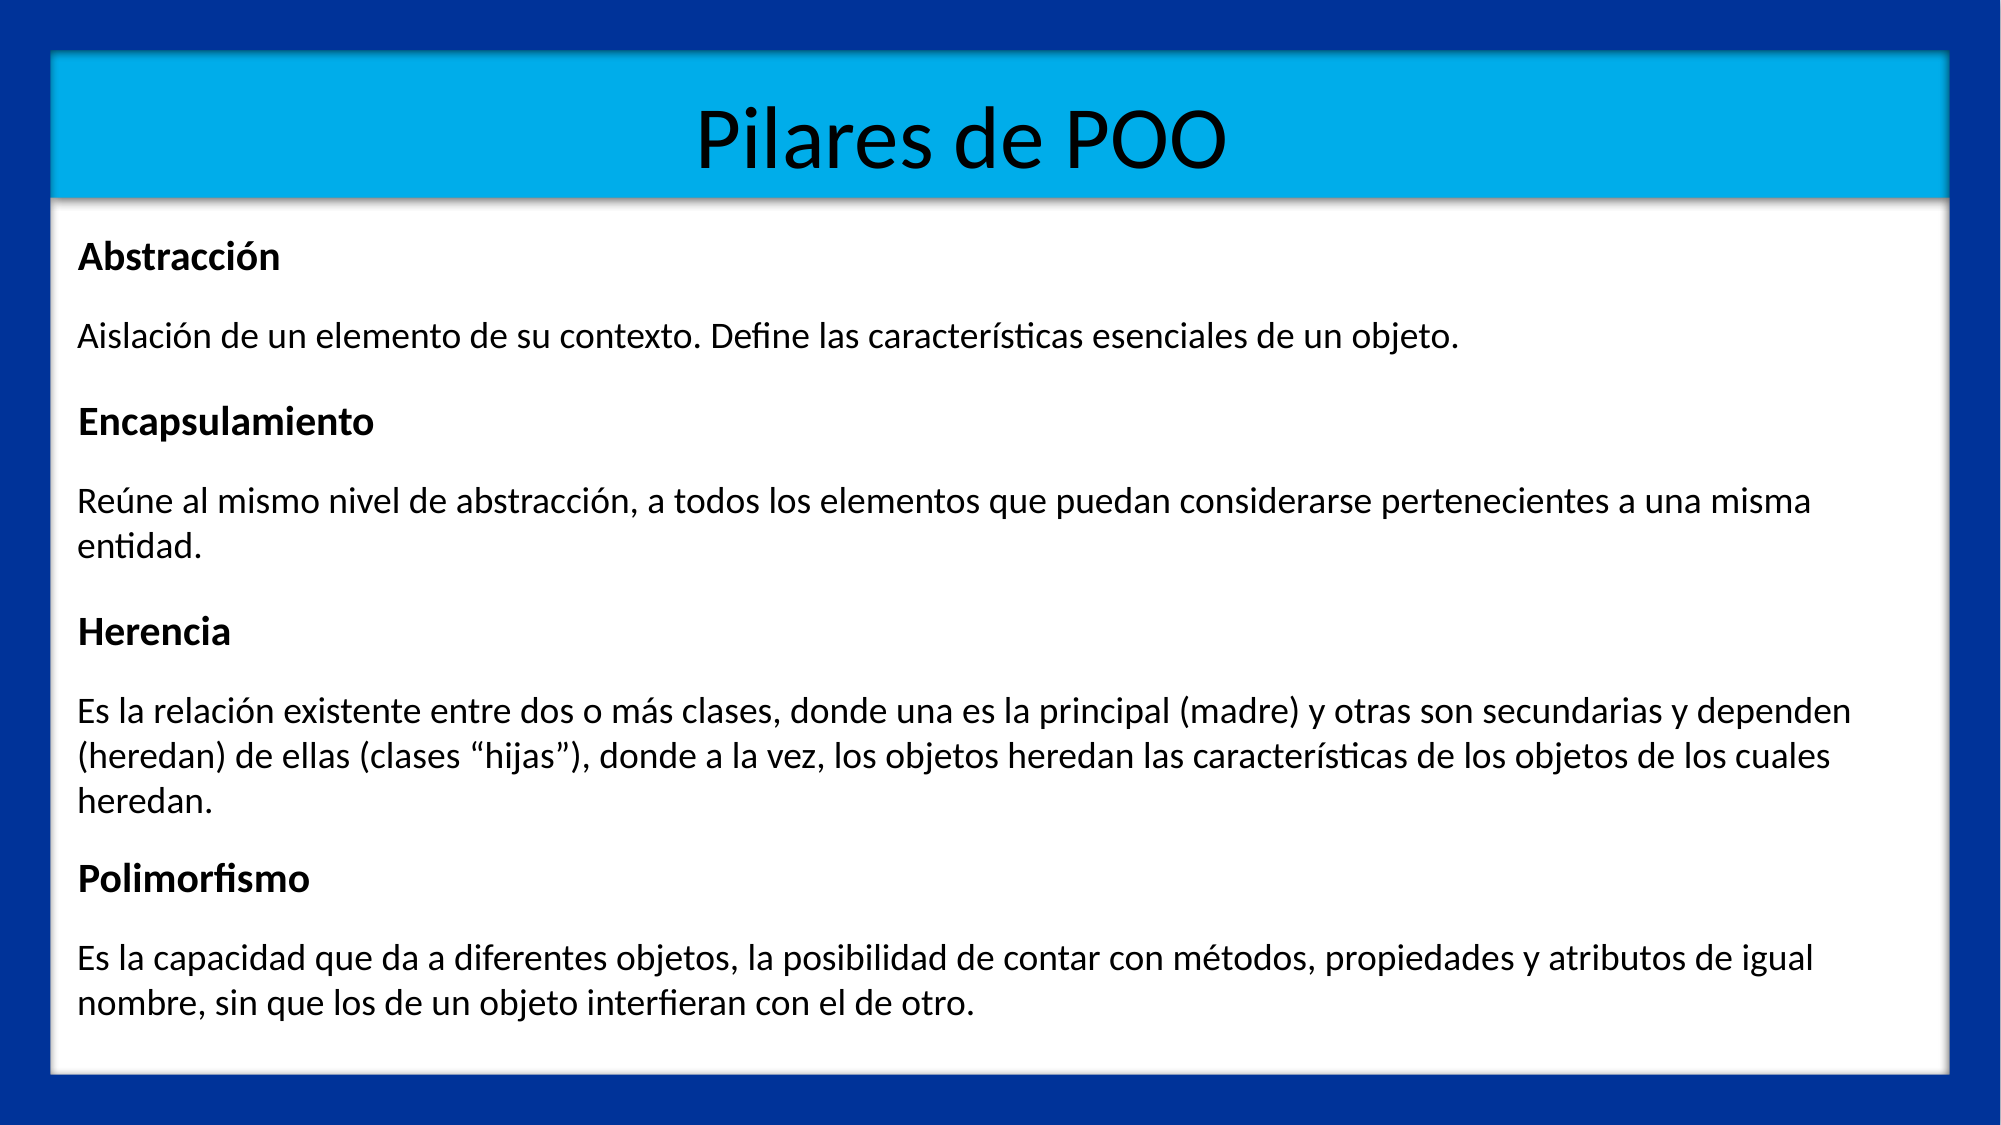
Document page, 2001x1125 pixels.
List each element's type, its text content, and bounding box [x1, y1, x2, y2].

text_box Reúne al mismo nivel de abstracción, a todos los elementos que puedan considerarse pertenecientes a una misma entidad. [62, 468, 1941, 574]
text_box Pilares de POO [385, 72, 1539, 194]
text_box Aislación de un elemento de su contexto. Define las características esenciales de un objeto. [62, 303, 1941, 364]
text_box Es la capacidad que da a diferentes objetos, la posibilidad de contar con métodos, propiedades y atributos de igual nombre, sin que los de un objeto interfieran con el de otro. [62, 925, 1941, 1031]
text_box Abstracción [63, 220, 296, 286]
text_box Es la relación existente entre dos o más clases, donde una es la principal (madre) y otras son secundarias y dependen (heredan) de ellas (clases “hijas”), donde a la vez, los objetos heredan las características de los objetos de los cuales heredan. [62, 678, 1941, 829]
text_box Herencia [63, 596, 247, 661]
text_box Polimorfismo [63, 843, 326, 908]
text_box Encapsulamiento [63, 385, 390, 451]
